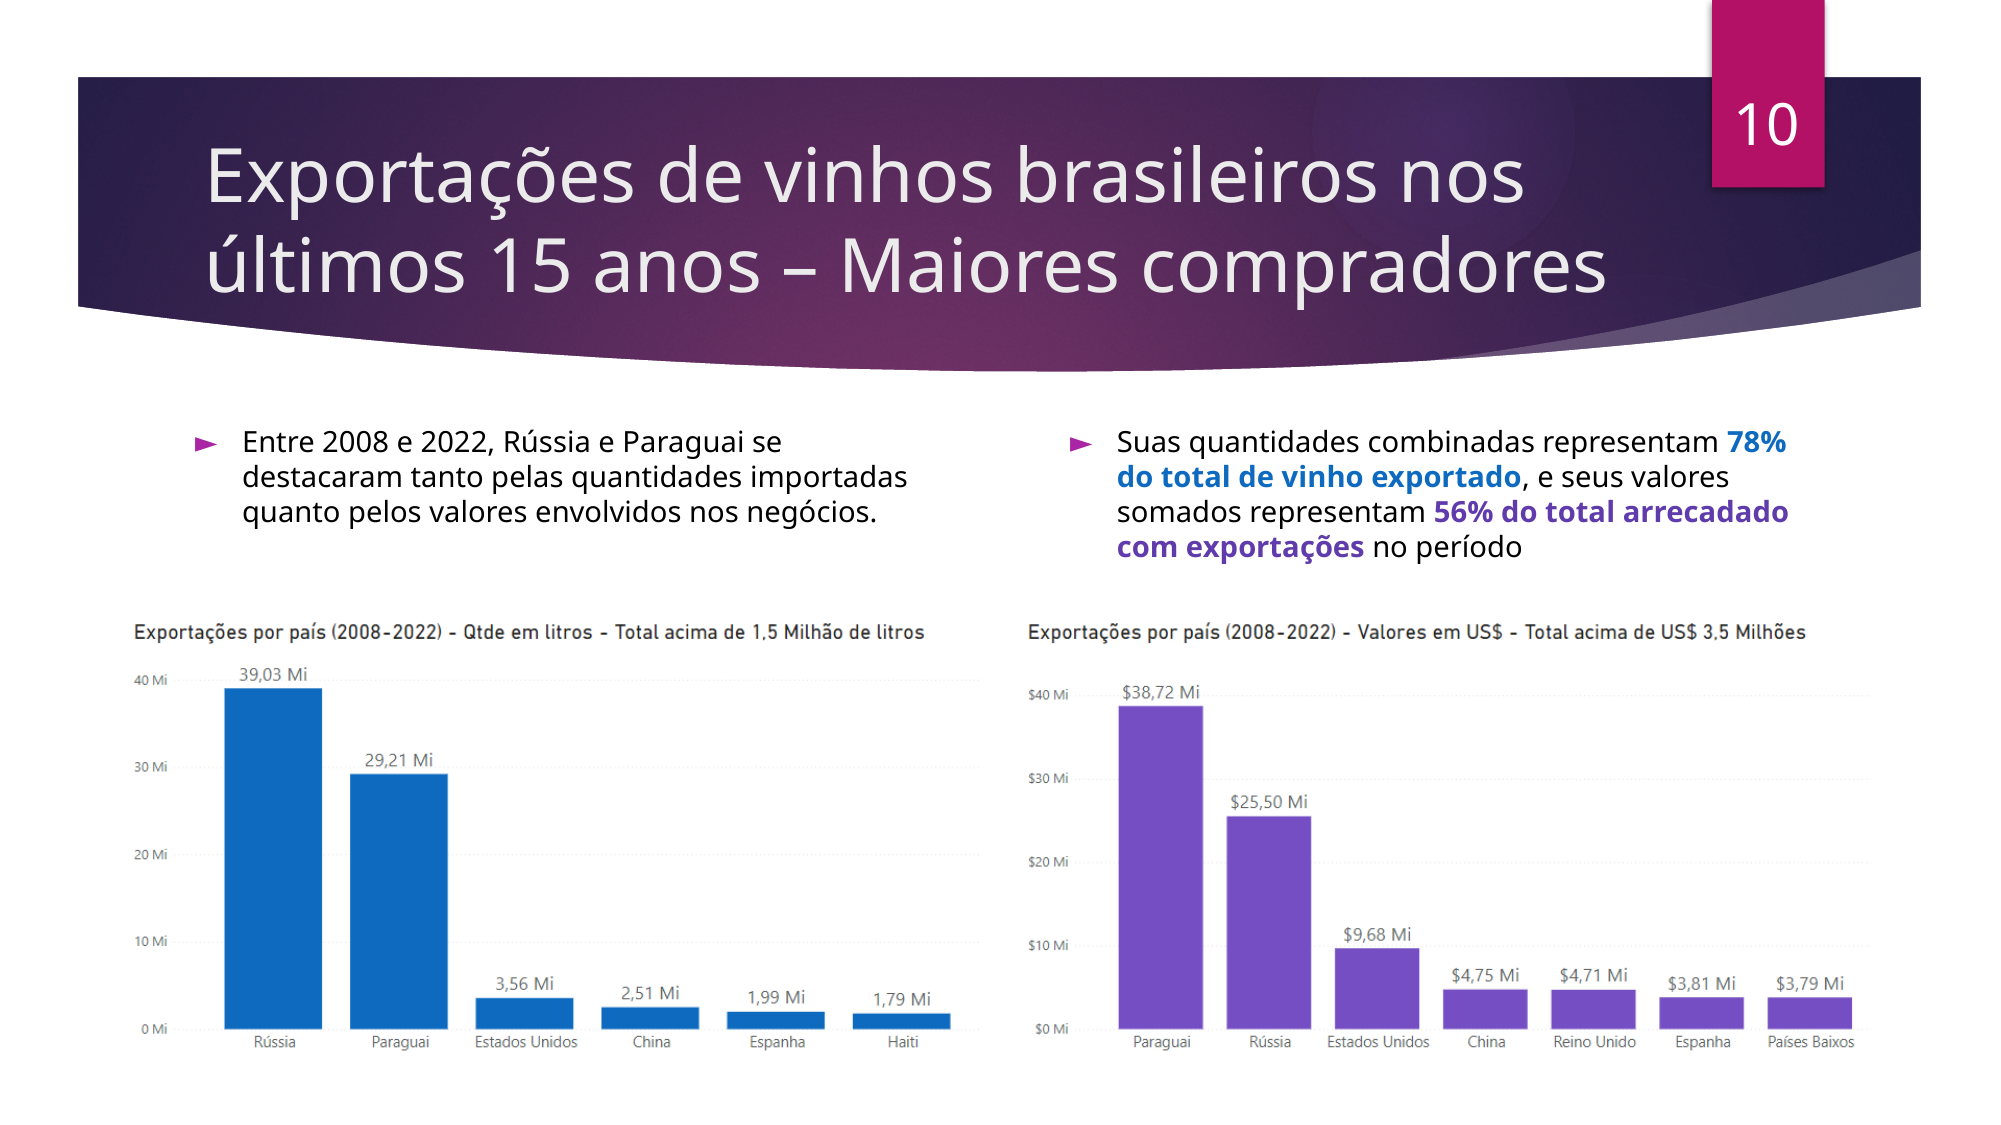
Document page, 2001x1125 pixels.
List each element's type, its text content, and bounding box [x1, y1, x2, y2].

picture [128, 617, 979, 1063]
picture [1021, 617, 1874, 1065]
title Exportações de vinhos brasileiros nos últimos 15 anos – Maiores compradores [189, 159, 1670, 276]
text_box Suas quantidades combinadas representam 78% do total de vinho exportado, e seus valores somados representam 56% do total arrecadado com exportações no período [1055, 415, 1808, 571]
text_box Entre 2008 e 2022, Rússia e Paraguai se destacaram tanto pelas quantidades importadas quanto pelos valores envolvidos nos negócios. [180, 415, 933, 536]
slide_number 10 [1698, 48, 1836, 175]
